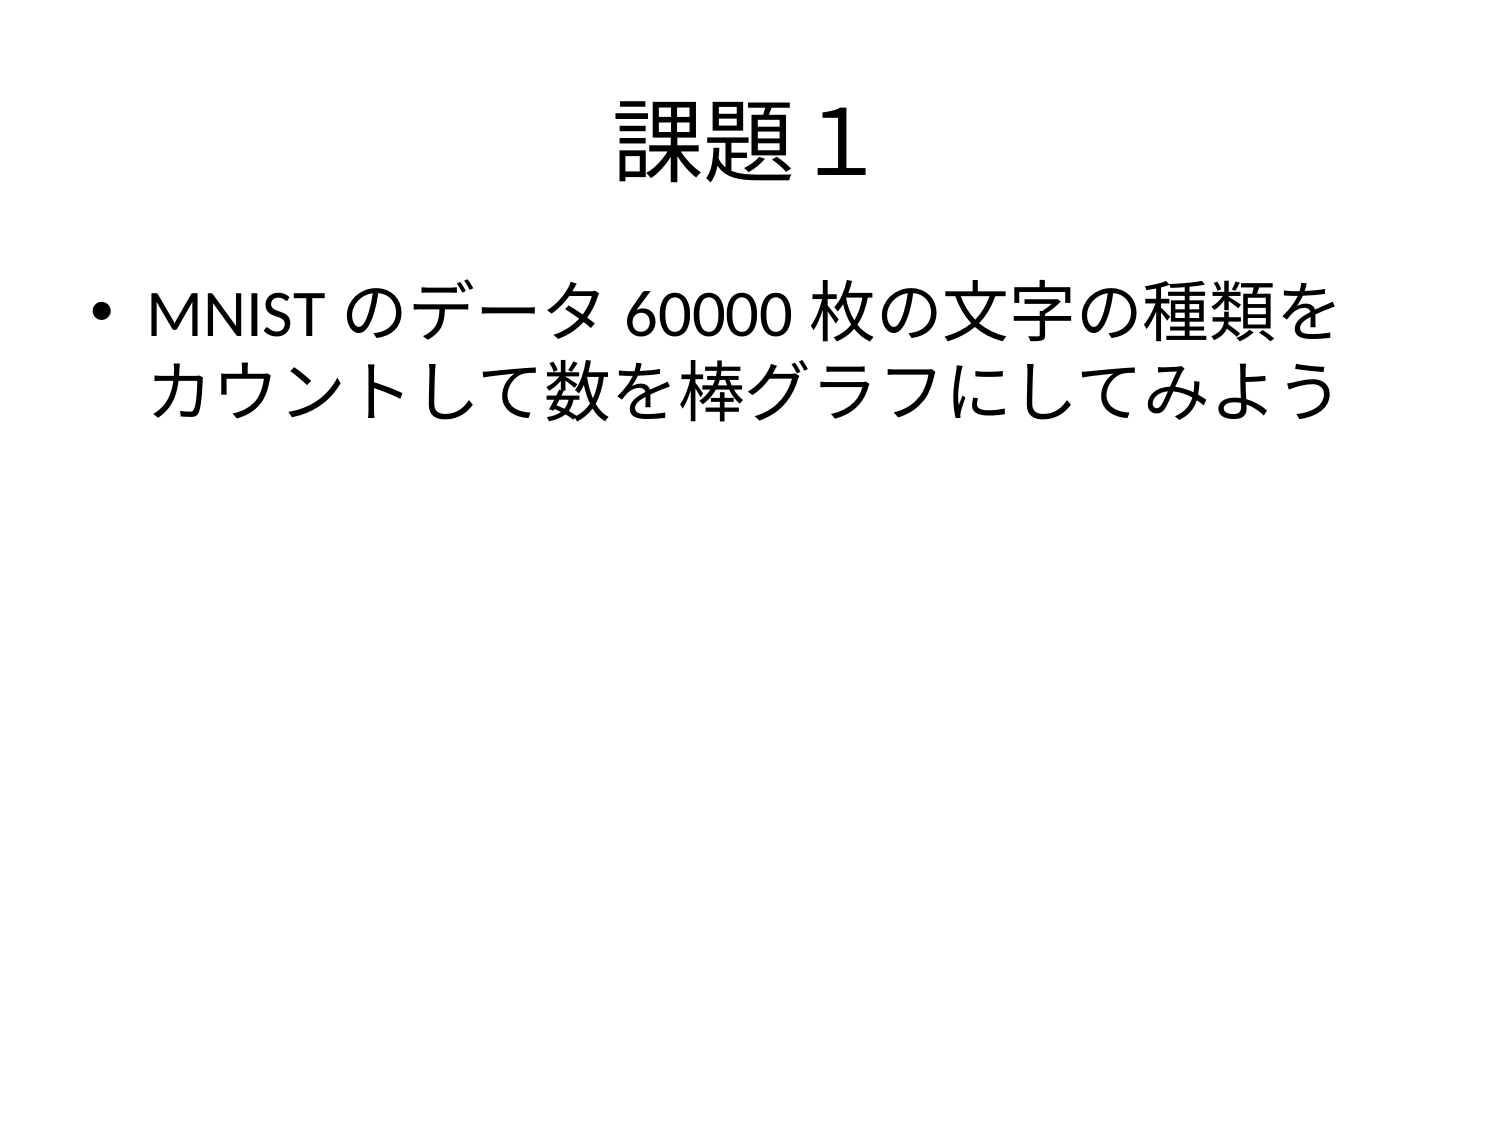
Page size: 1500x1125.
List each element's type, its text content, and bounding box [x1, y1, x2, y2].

title 課題１ [75, 45, 1425, 233]
list MNISTのデータ60000枚の文字の種類をカウントして数を棒グラフにしてみよう [75, 262, 1425, 1005]
